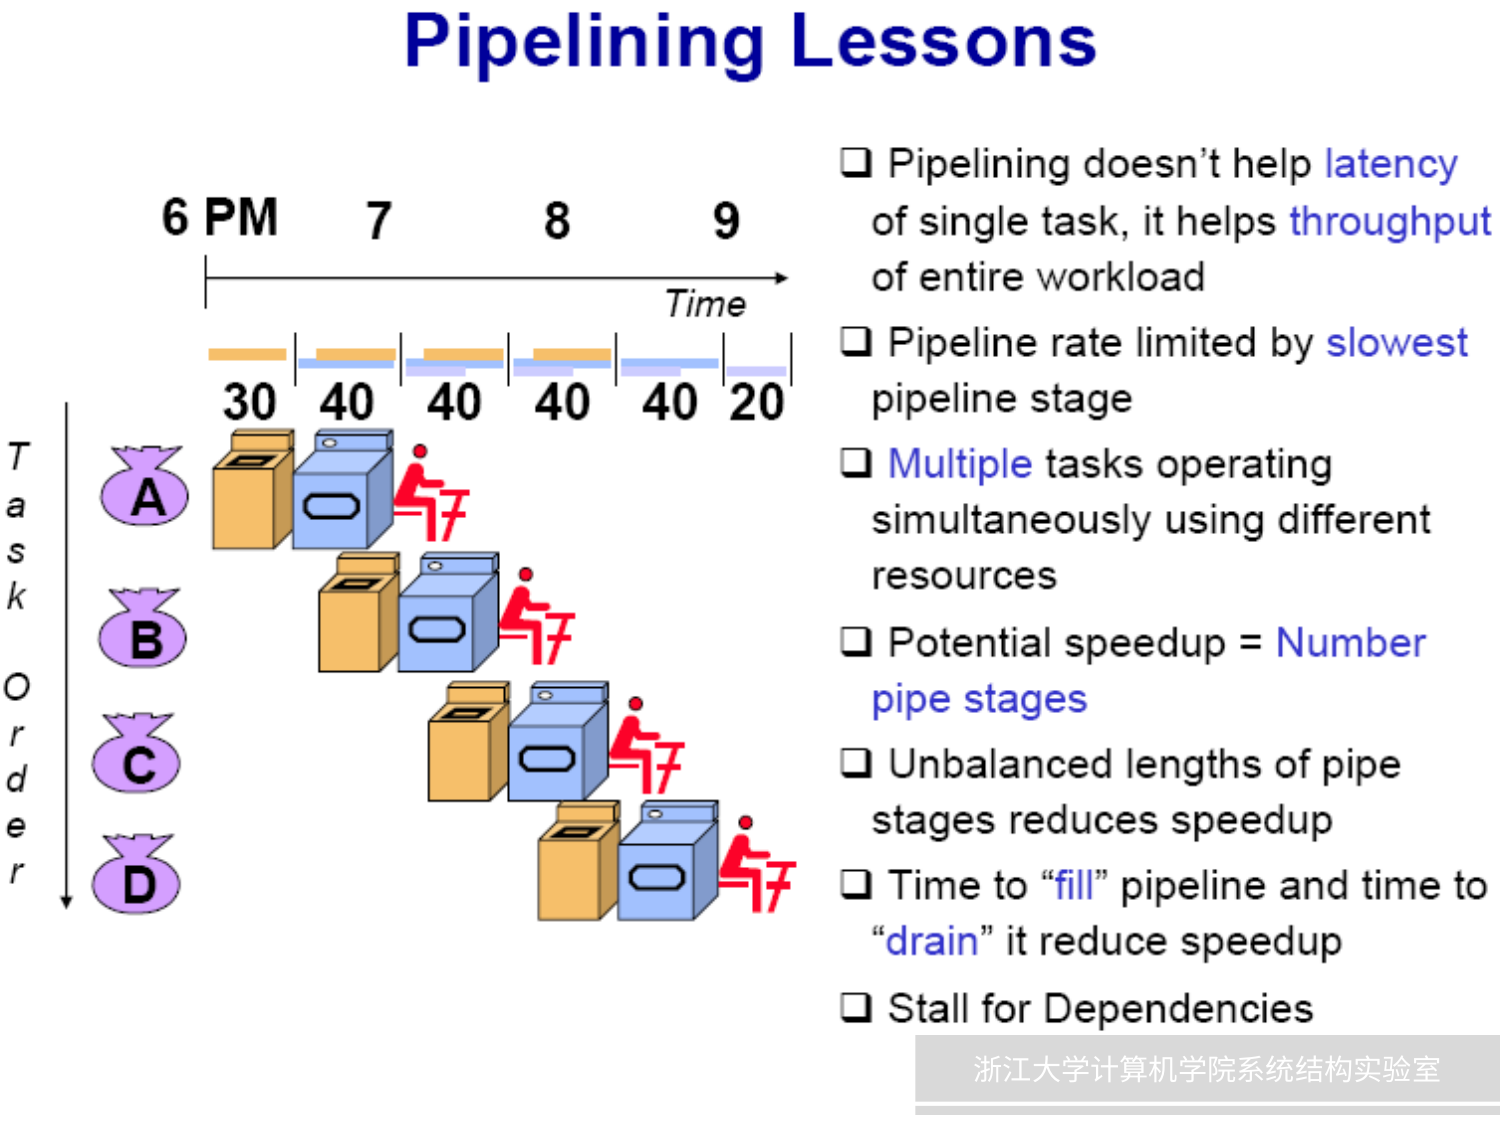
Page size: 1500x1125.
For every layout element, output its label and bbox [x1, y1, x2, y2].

list [0, 0, 1500, 1036]
